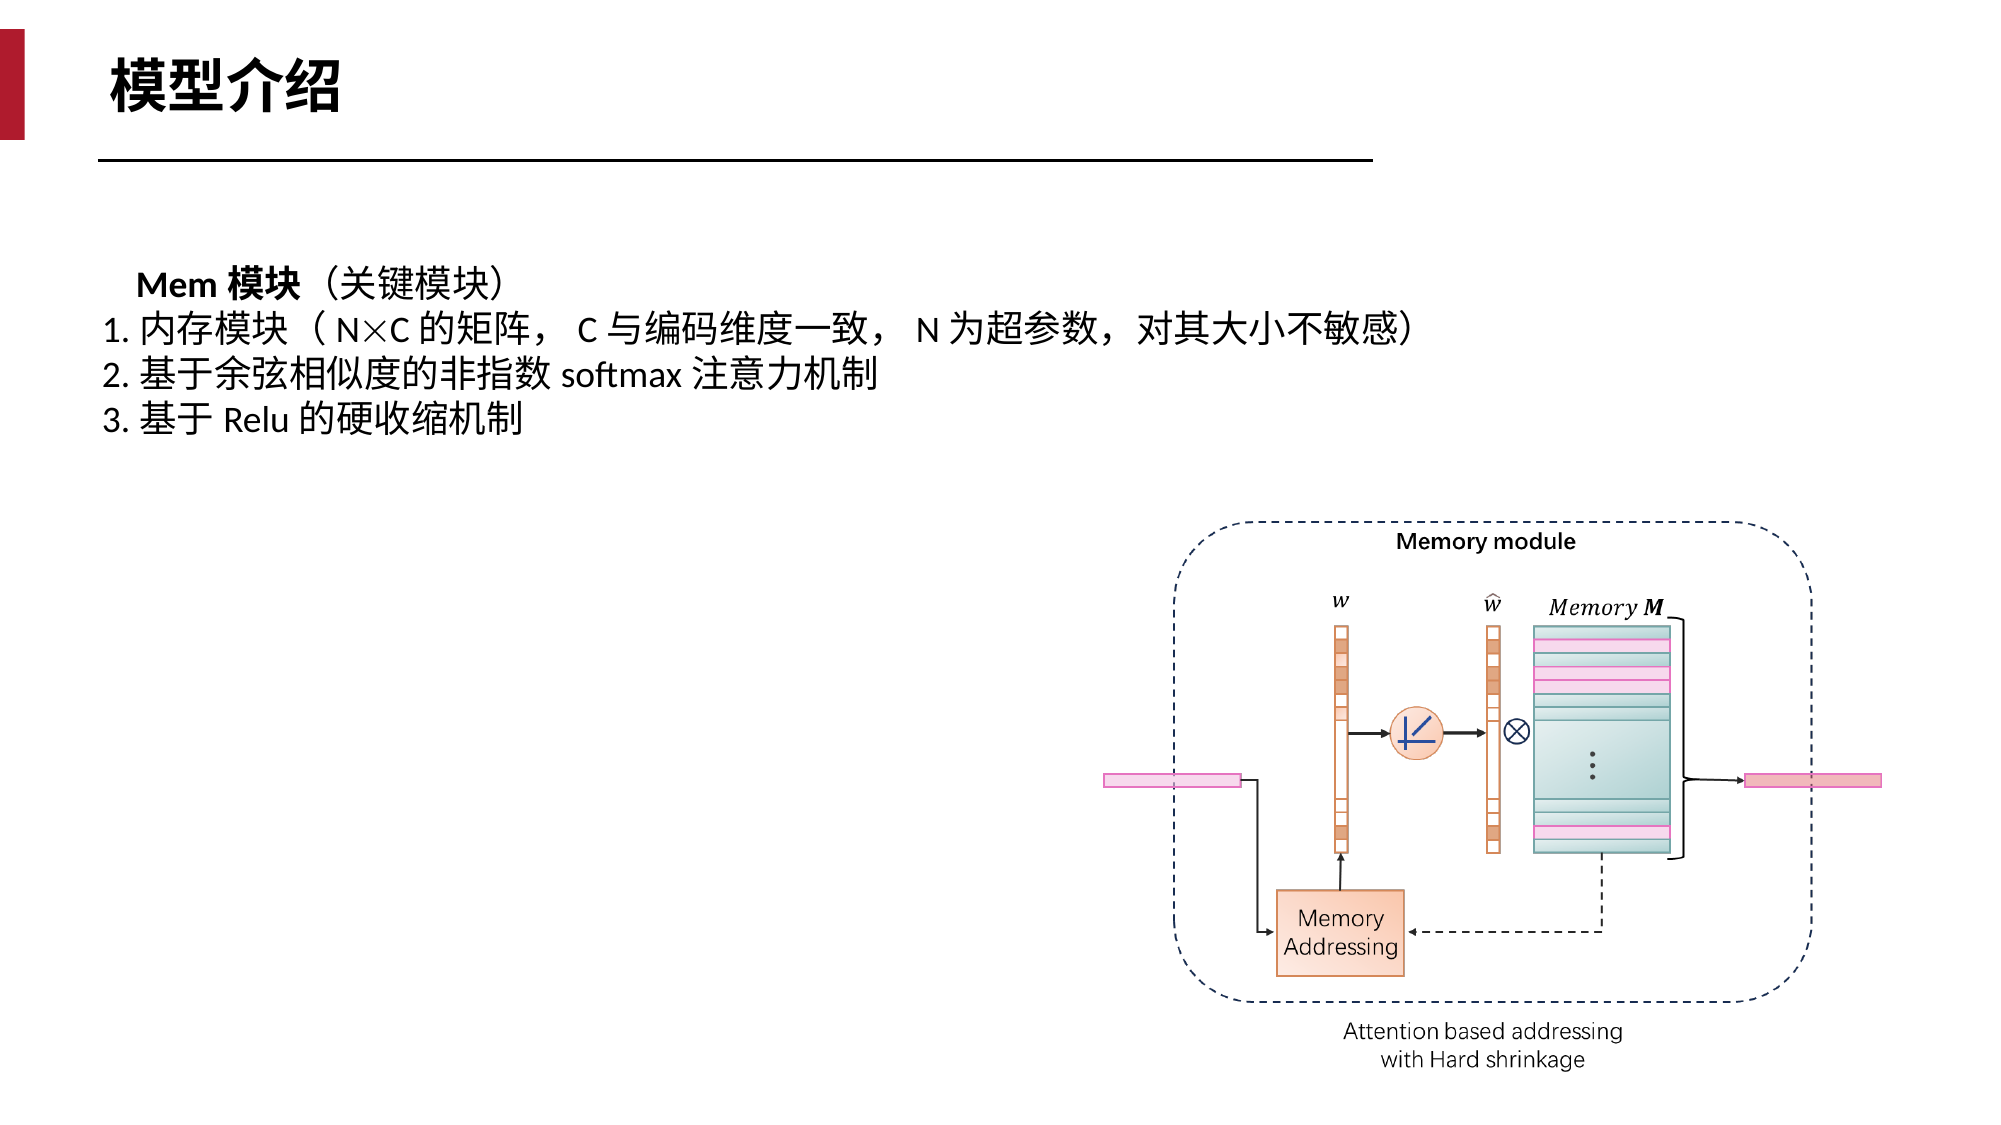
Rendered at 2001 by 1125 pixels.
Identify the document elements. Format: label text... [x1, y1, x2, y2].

picture [1103, 518, 1882, 1087]
text_box 模型介绍 [26, 41, 428, 127]
text_box [0, 28, 26, 141]
text_box Mem模块（关键模块） 1.内存模块（NC的矩阵，C与编码维度一致，N为超参数，对其大小不敏感） 2.基于余弦相似度的非指数softmax注意力机制 3.基于Relu的硬收缩机制 [87, 252, 1452, 447]
